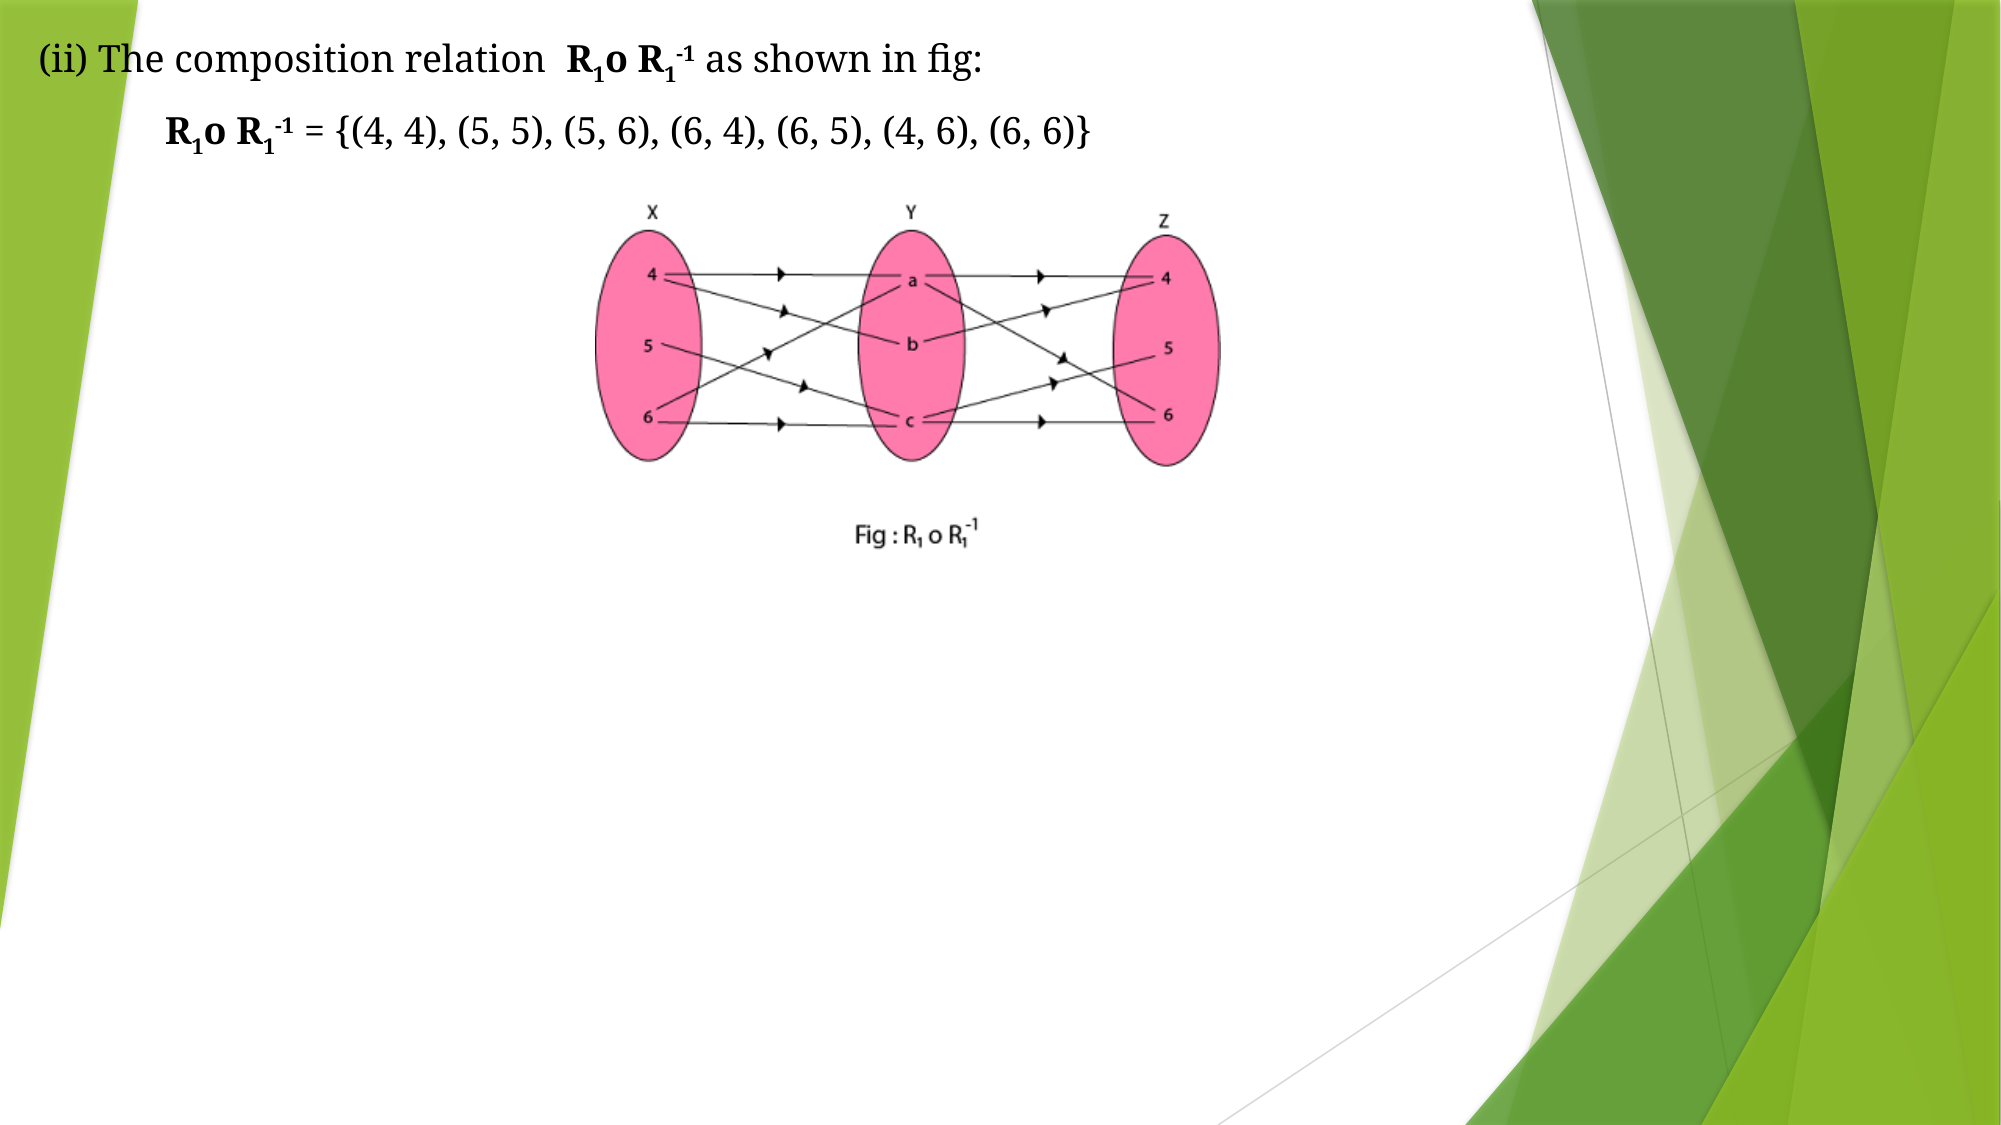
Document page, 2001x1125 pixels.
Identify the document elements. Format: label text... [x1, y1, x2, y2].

subtitle (ii) The composition relation R1o R1-1 as shown in fig: R1o R1-1 = {(4, 4), (5, 5), (5, 6), (6, 4), (6, 5), (4, 6), (6, 6)} [23, 27, 1937, 1103]
picture [595, 202, 1222, 550]
